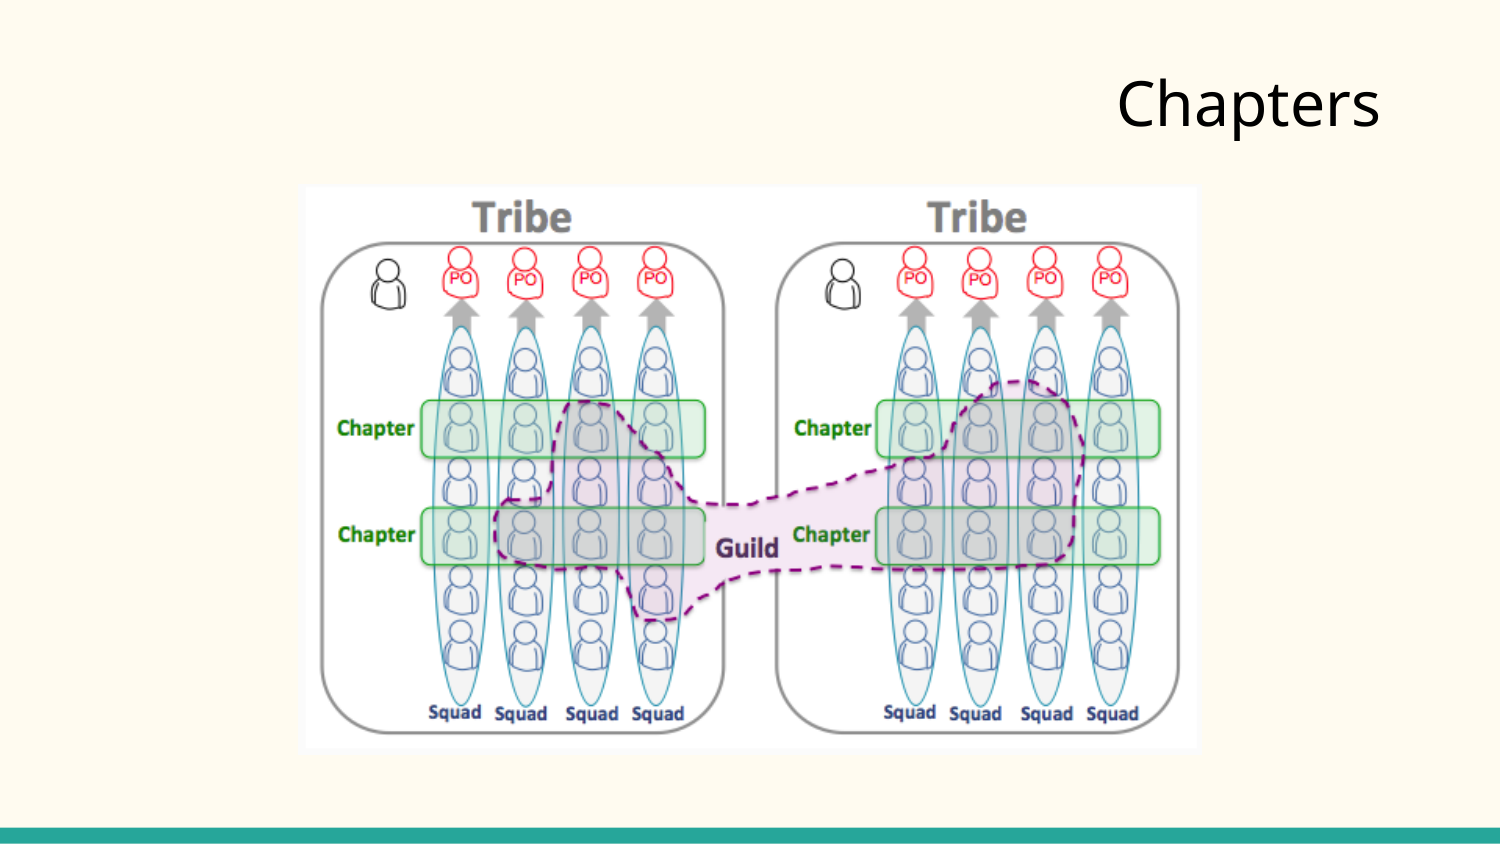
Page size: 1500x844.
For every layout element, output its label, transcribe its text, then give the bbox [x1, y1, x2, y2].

picture [298, 184, 1202, 756]
title Chapters [51, 49, 1449, 150]
